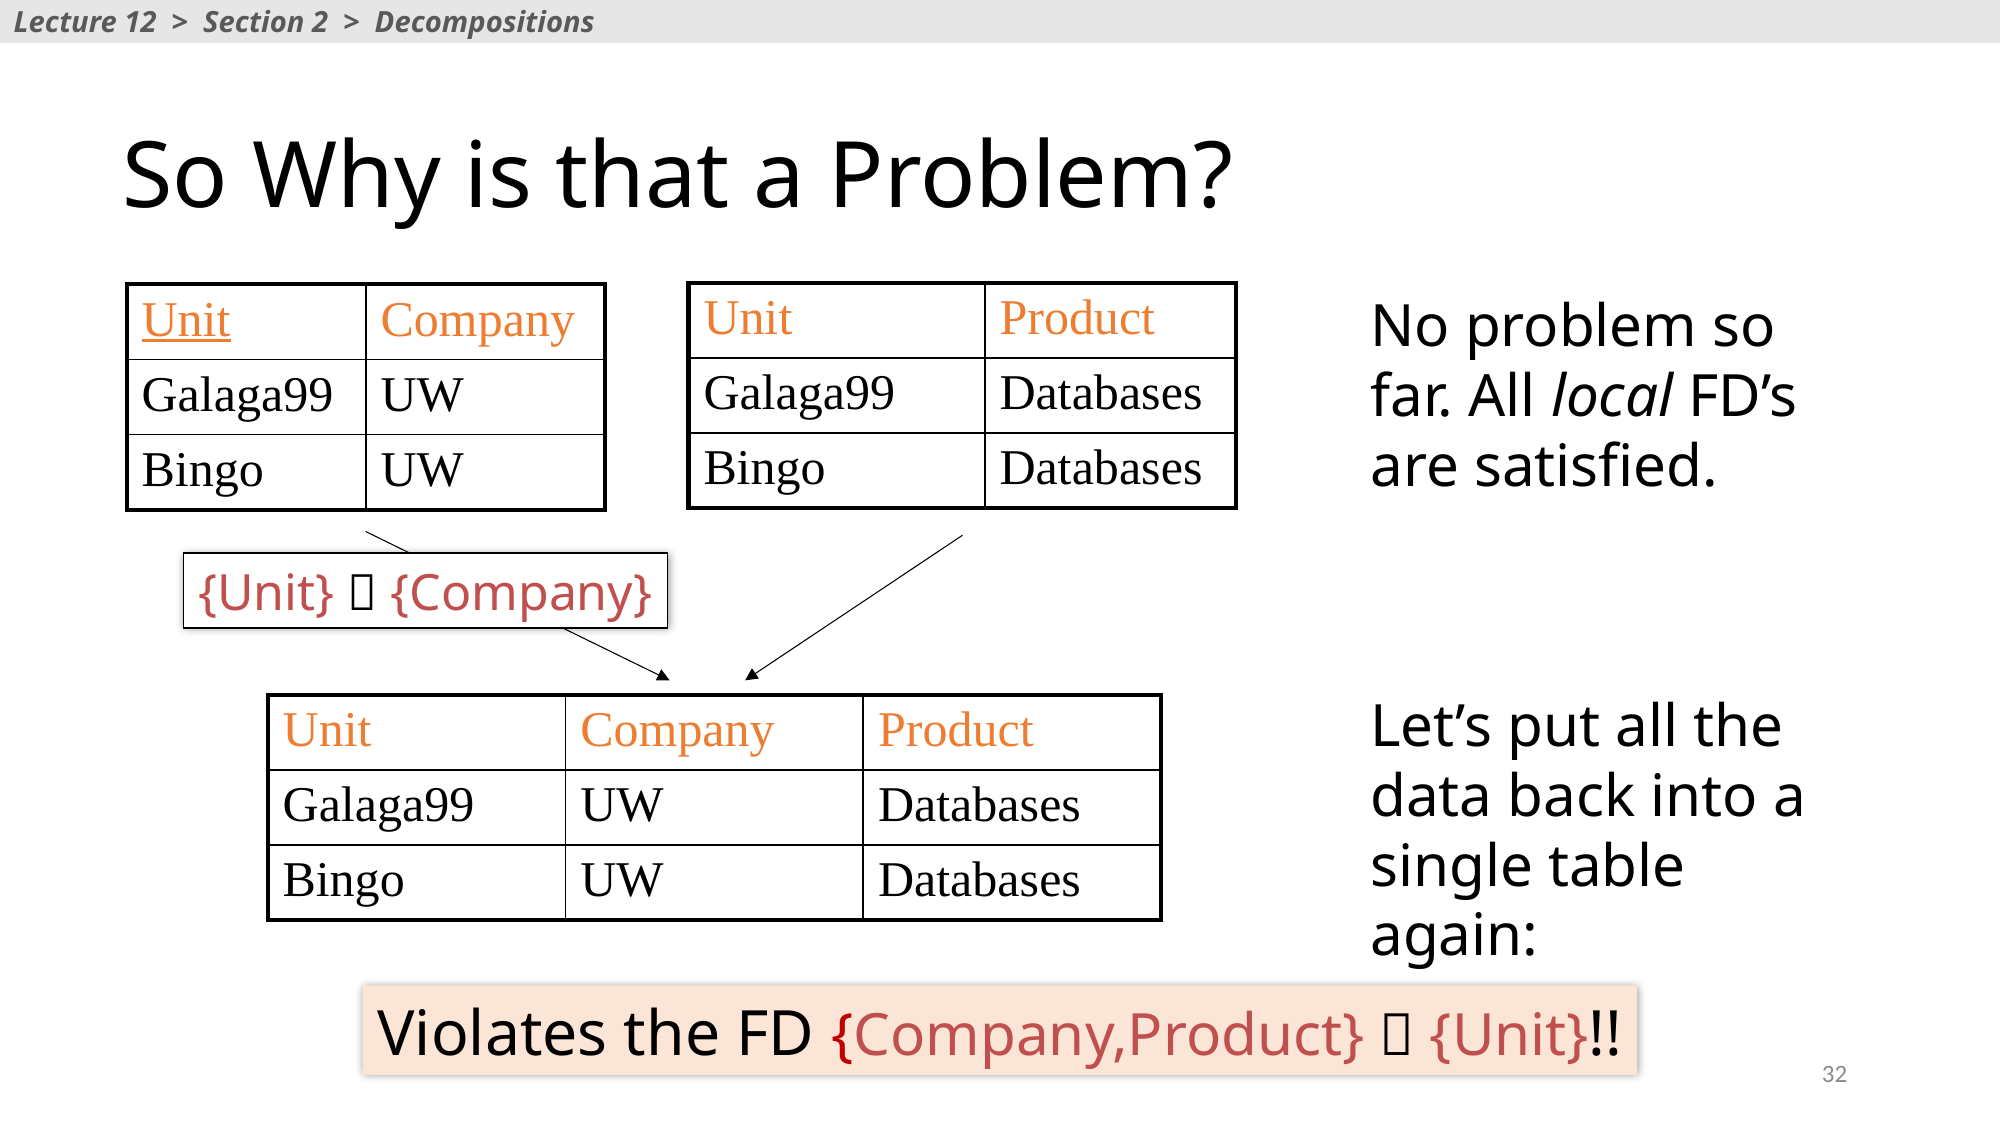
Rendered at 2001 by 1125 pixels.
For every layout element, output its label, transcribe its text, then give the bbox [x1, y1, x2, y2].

table_cell Databases [864, 771, 1159, 844]
text_box No problem so far. All local FD’s are satisfied. [1355, 280, 1863, 506]
table_header Company [367, 286, 603, 359]
table_cell UW [367, 435, 603, 508]
text_box {Unit}  {Company} [183, 553, 365, 628]
table_cell UW [367, 360, 603, 434]
title So Why is that a Problem? [107, 84, 1383, 272]
table_cell UW [566, 846, 862, 918]
table_cell Databases [986, 359, 1234, 432]
table_cell Galaga99 [270, 771, 565, 844]
table_header Company [566, 697, 862, 769]
table_header Unit [129, 286, 365, 359]
table_cell Databases [986, 434, 1234, 506]
slide_number 32 [1412, 1042, 1863, 1103]
table_cell UW [566, 771, 862, 844]
table_cell Databases [864, 846, 1159, 918]
table_cell Bingo [129, 435, 365, 508]
text_box Violates the FD {Company,Product}  {Unit}!! [362, 985, 1638, 1075]
table_cell Galaga99 [129, 360, 365, 434]
text_box Let’s put all the data back into a single table again: [1355, 680, 1829, 975]
table_header Unit [691, 285, 984, 357]
table_header Product [864, 697, 1159, 769]
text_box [745, 535, 963, 681]
table_cell Galaga99 [691, 359, 984, 432]
table_cell Bingo [270, 846, 565, 918]
table_header Product [986, 285, 1234, 357]
table_cell Bingo [691, 434, 984, 506]
table_header Unit [270, 697, 565, 769]
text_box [0, 0, 2000, 47]
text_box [365, 531, 670, 681]
